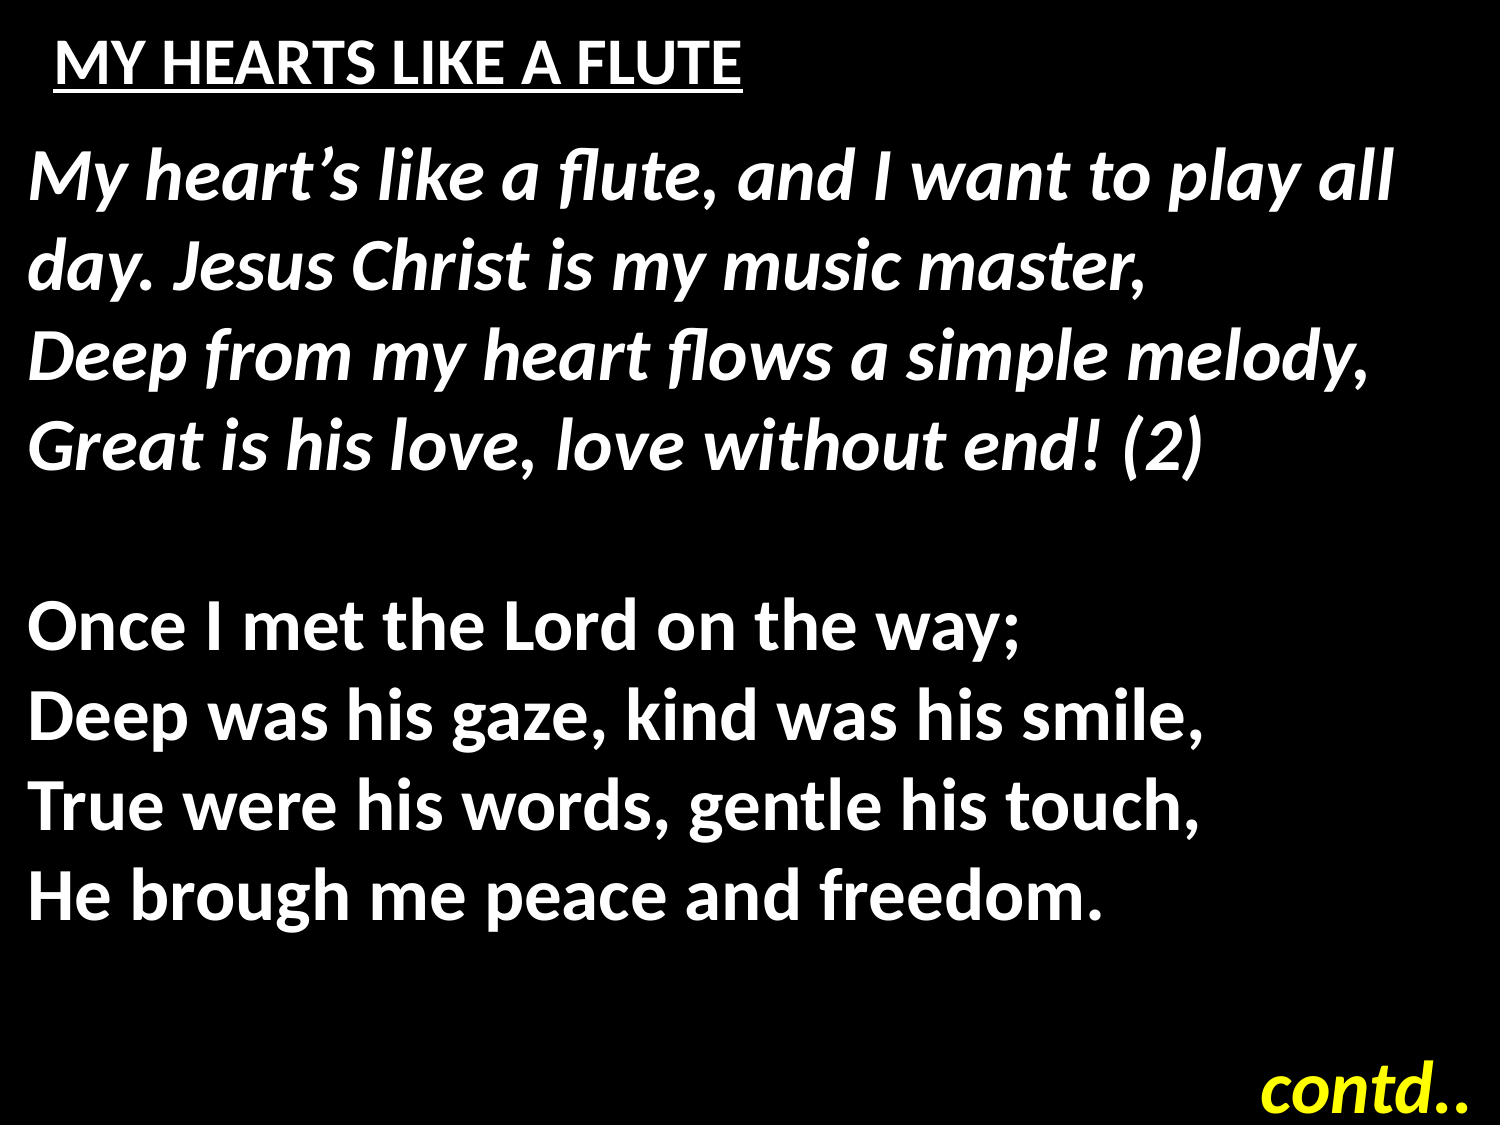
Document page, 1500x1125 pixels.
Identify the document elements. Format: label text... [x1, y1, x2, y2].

text_box contd.. [1245, 1042, 1500, 1125]
list My heart’s like a flute, and I want to play all day. Jesus Christ is my music master, Deep from my heart flows a simple melody, Great is his love, love without end! (2) Once I met the Lord on the way; Deep was his gaze, kind was his smile, True were his words, gentle his touch, He brough me peace and freedom. [8, 125, 1489, 1116]
title MY HEARTS LIKE A FLUTE [10, 0, 1490, 117]
